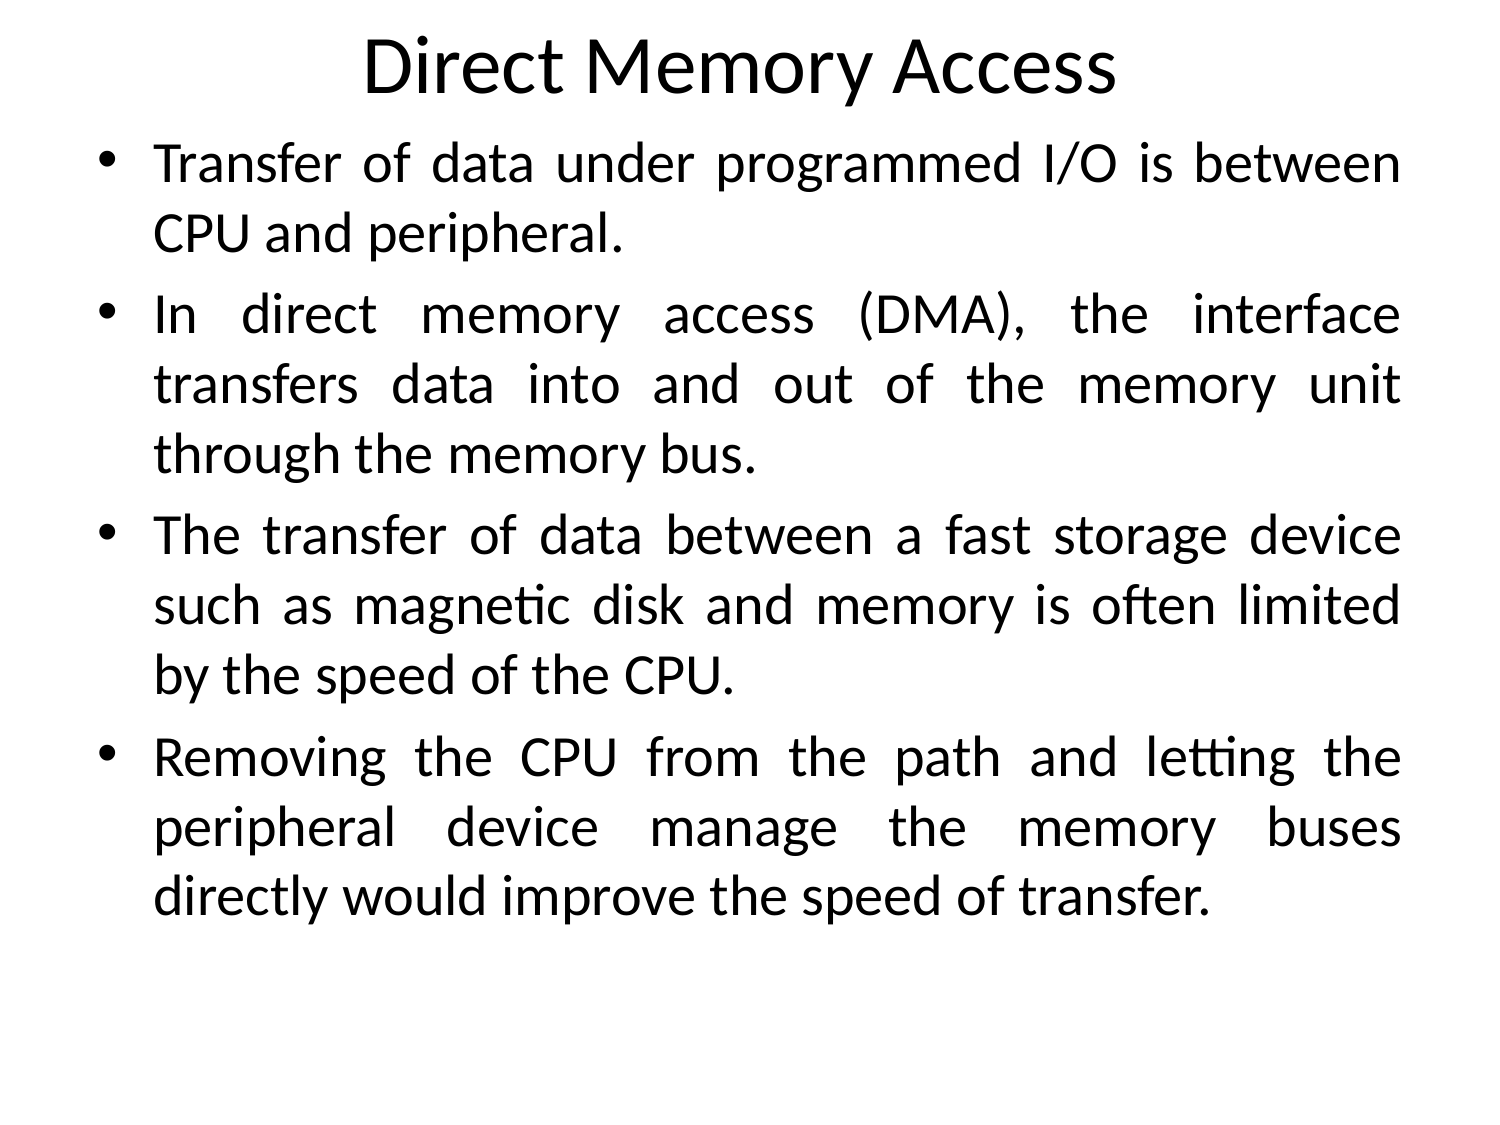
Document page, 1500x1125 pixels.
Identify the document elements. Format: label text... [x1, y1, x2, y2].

title Direct Memory Access [75, 0, 1425, 126]
list Transfer of data under programmed I/O is between CPU and peripheral. In direct memory access (DMA), the interface transfers data into and out of the memory unit through the memory bus. The transfer of data between a fast storage device such as magnetic disk and memory is often limited by the speed of the CPU. Removing the CPU from the path and letting the peripheral device manage the memory buses directly would improve the speed of transfer. [82, 116, 1418, 1020]
